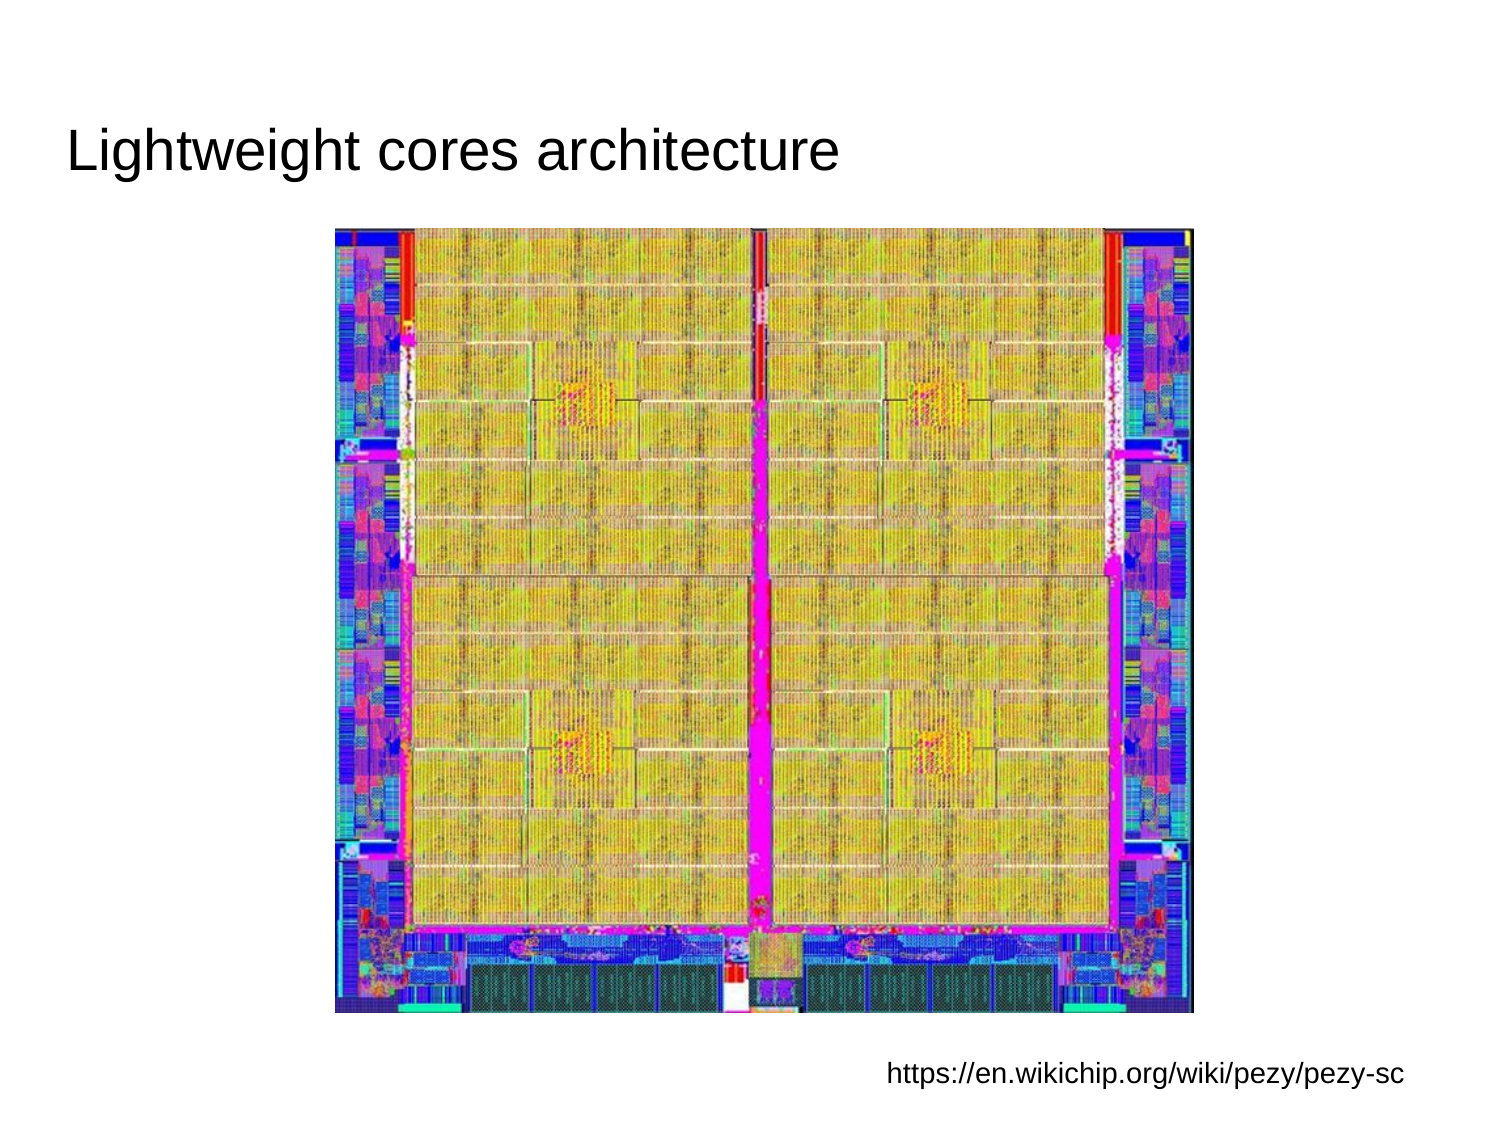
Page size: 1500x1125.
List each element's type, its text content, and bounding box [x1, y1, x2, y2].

picture [334, 228, 1194, 1013]
title Lightweight cores architecture [51, 97, 1449, 223]
text_box https://en.wikichip.org/wiki/pezy/pezy-sc [871, 1018, 1500, 1125]
